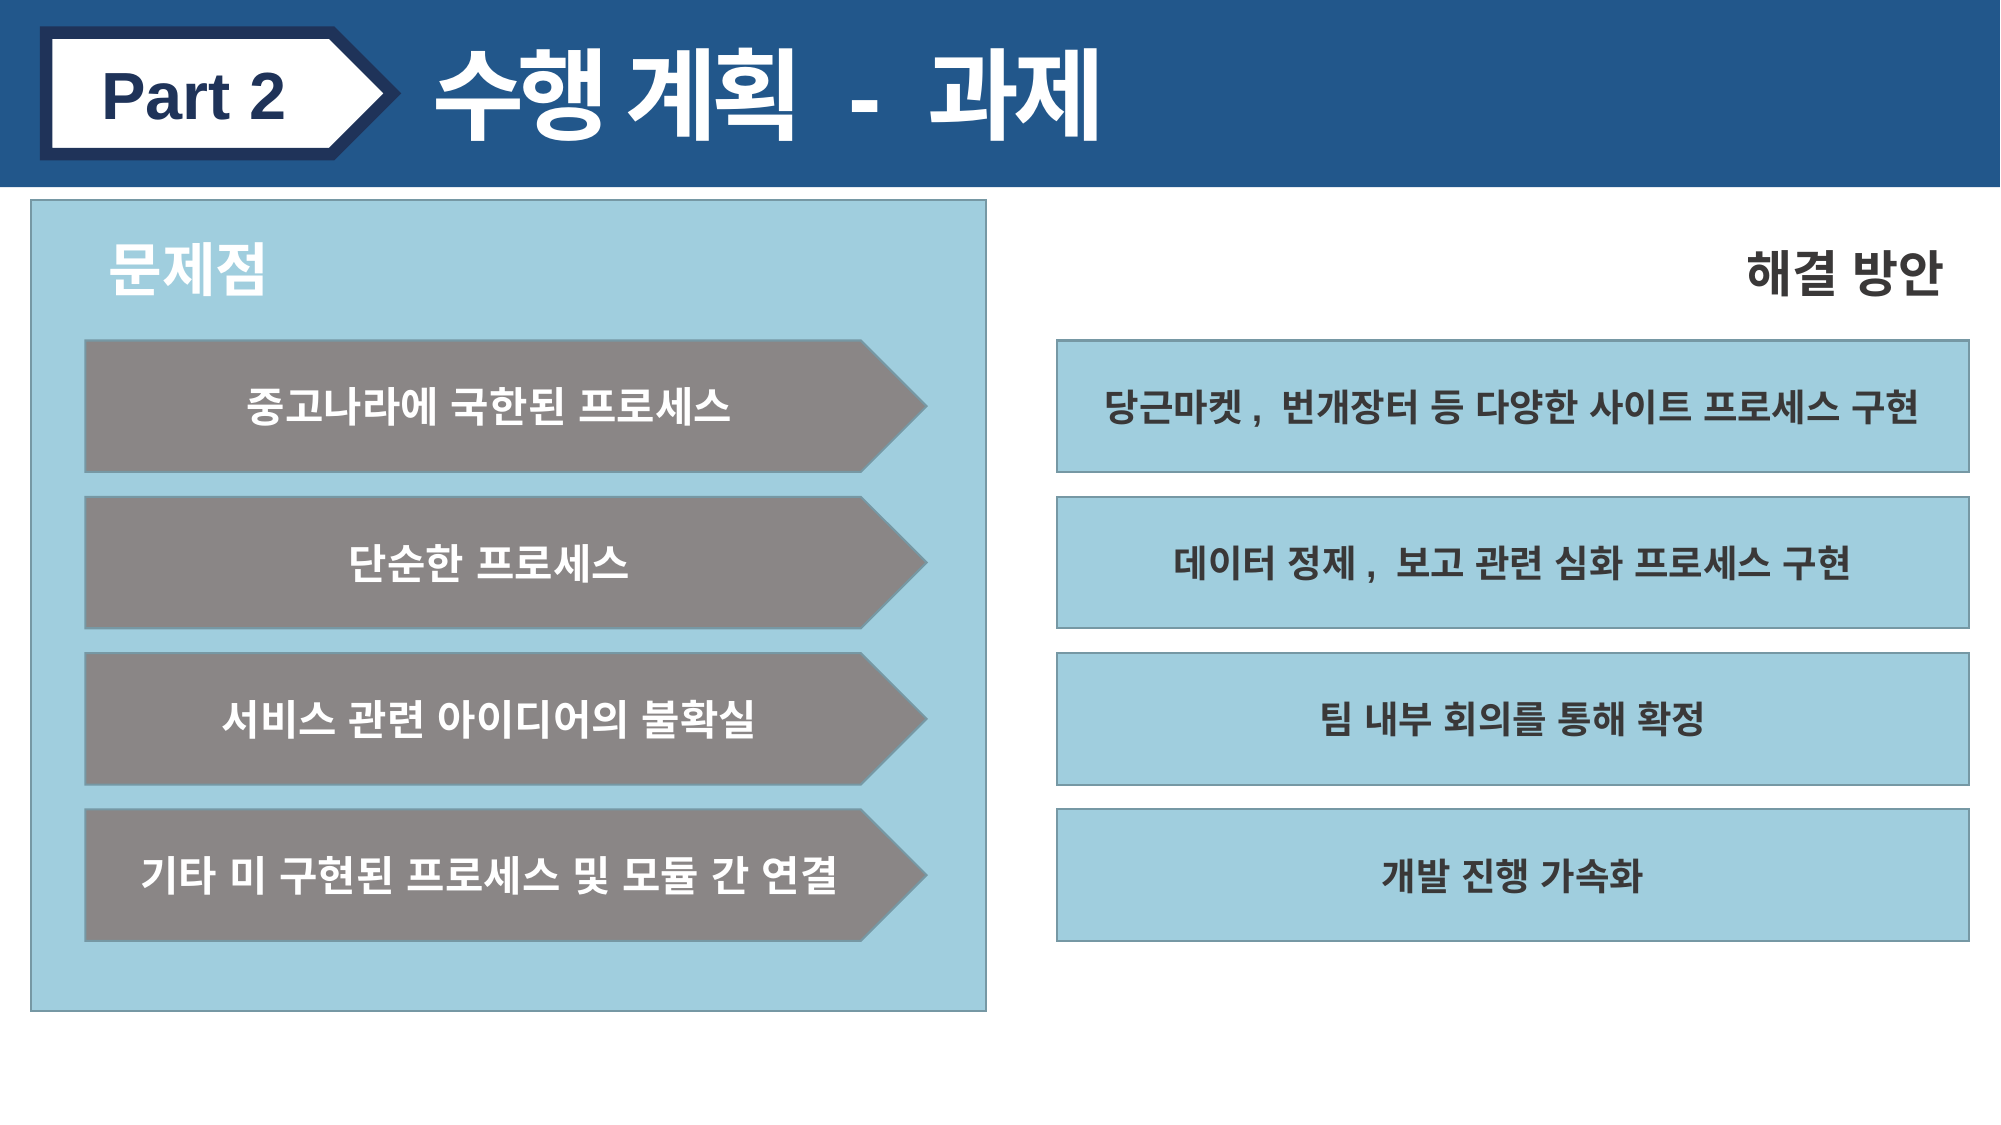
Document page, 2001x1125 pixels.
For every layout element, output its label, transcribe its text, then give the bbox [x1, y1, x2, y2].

text_box 해결 방안 [1731, 235, 1960, 311]
text_box 해결 방안 [1697, 225, 1958, 310]
text_box 개발 진행 가속화 [1056, 808, 1970, 942]
text_box 단순한 프로세스 [84, 495, 929, 630]
text_box [0, 0, 2000, 188]
text_box [30, 199, 987, 1012]
text_box 기타 미 구현된 프로세스 및 모듈 간 연결 [84, 808, 929, 942]
text_box 데이터 정제, 보고 관련 심화 프로세스 구현 [1056, 496, 1970, 629]
text_box 문제점 [93, 225, 284, 310]
text_box 중고나라에 국한된 프로세스 [84, 339, 929, 473]
text_box 팀 내부 회의를 통해 확정 [1056, 652, 1970, 786]
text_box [46, 32, 393, 155]
text_box 당근마켓, 번개장터 등 다양한 사이트 프로세스 구현 [1056, 339, 1970, 473]
text_box 서비스 관련 아이디어의 불확실 [84, 652, 929, 786]
text_box 수행 계획 - 과제 [417, 25, 1121, 161]
